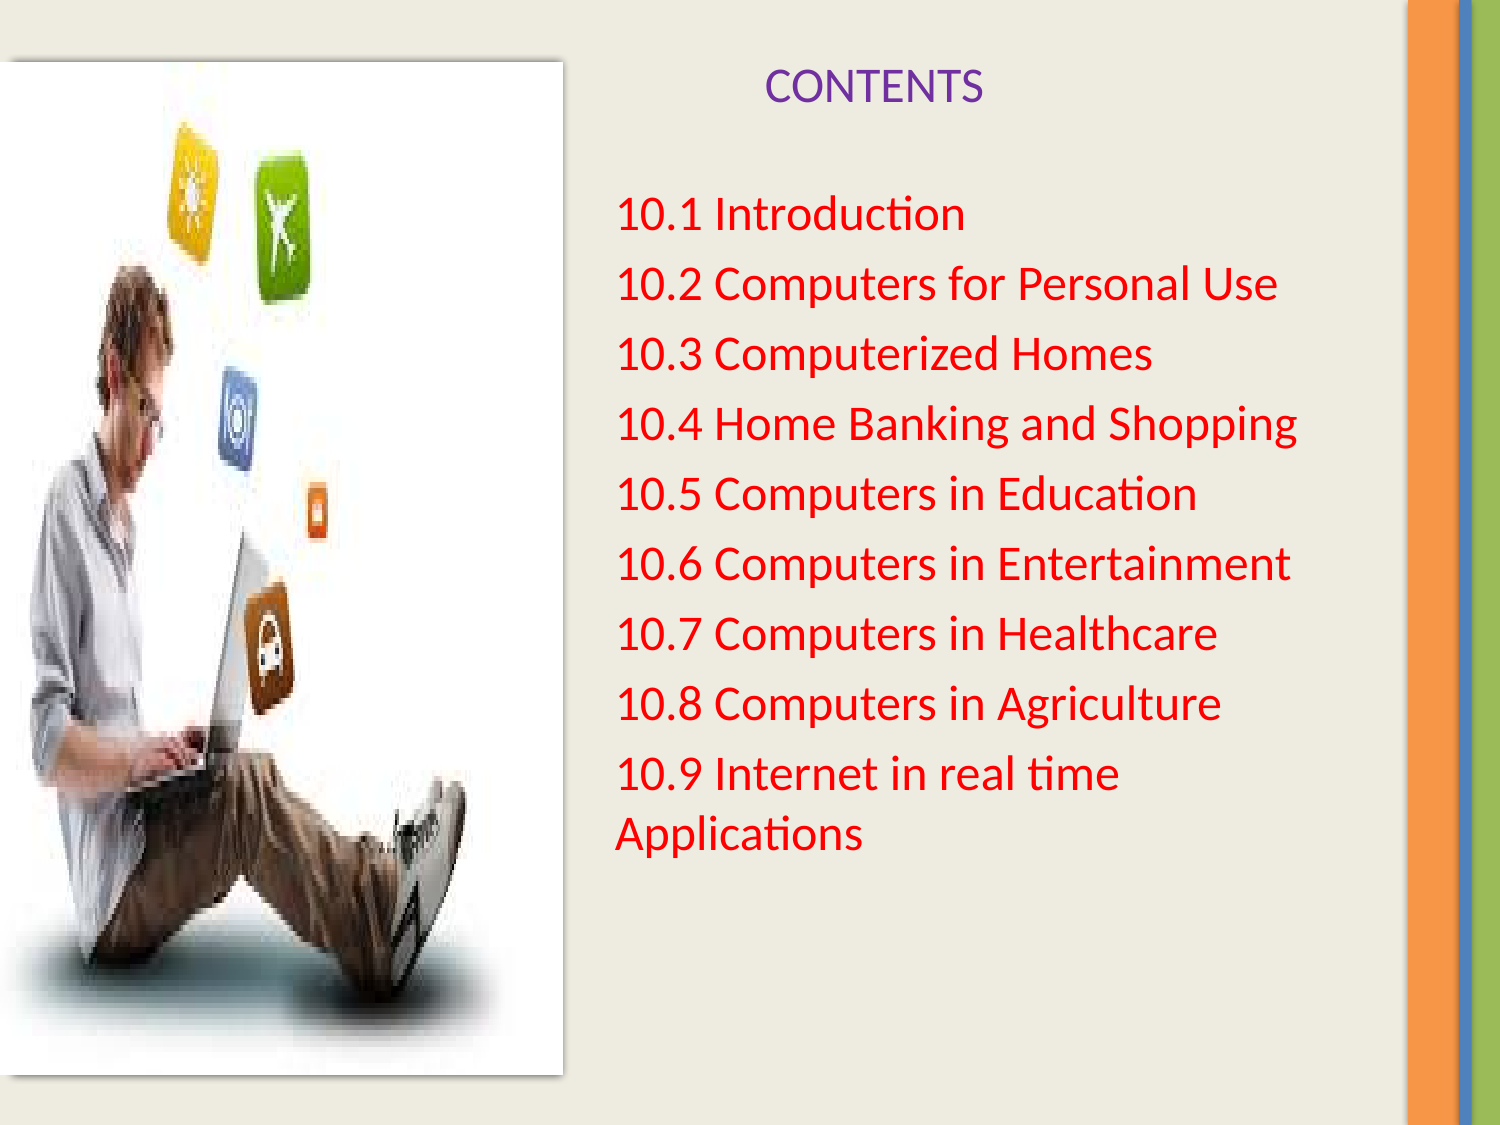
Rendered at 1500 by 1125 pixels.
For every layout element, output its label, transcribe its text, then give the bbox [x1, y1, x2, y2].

list CONTENTS 10.1 Introduction 10.2 Computers for Personal Use 10.3 Computerized Homes 10.4 Home Banking and Shopping 10.5 Computers in Education 10.6 Computers in Entertainment 10.7 Computers in Healthcare 10.8 Computers in Agriculture 10.9 Internet in real time Applications [600, 37, 1363, 1088]
picture [0, 62, 563, 1076]
